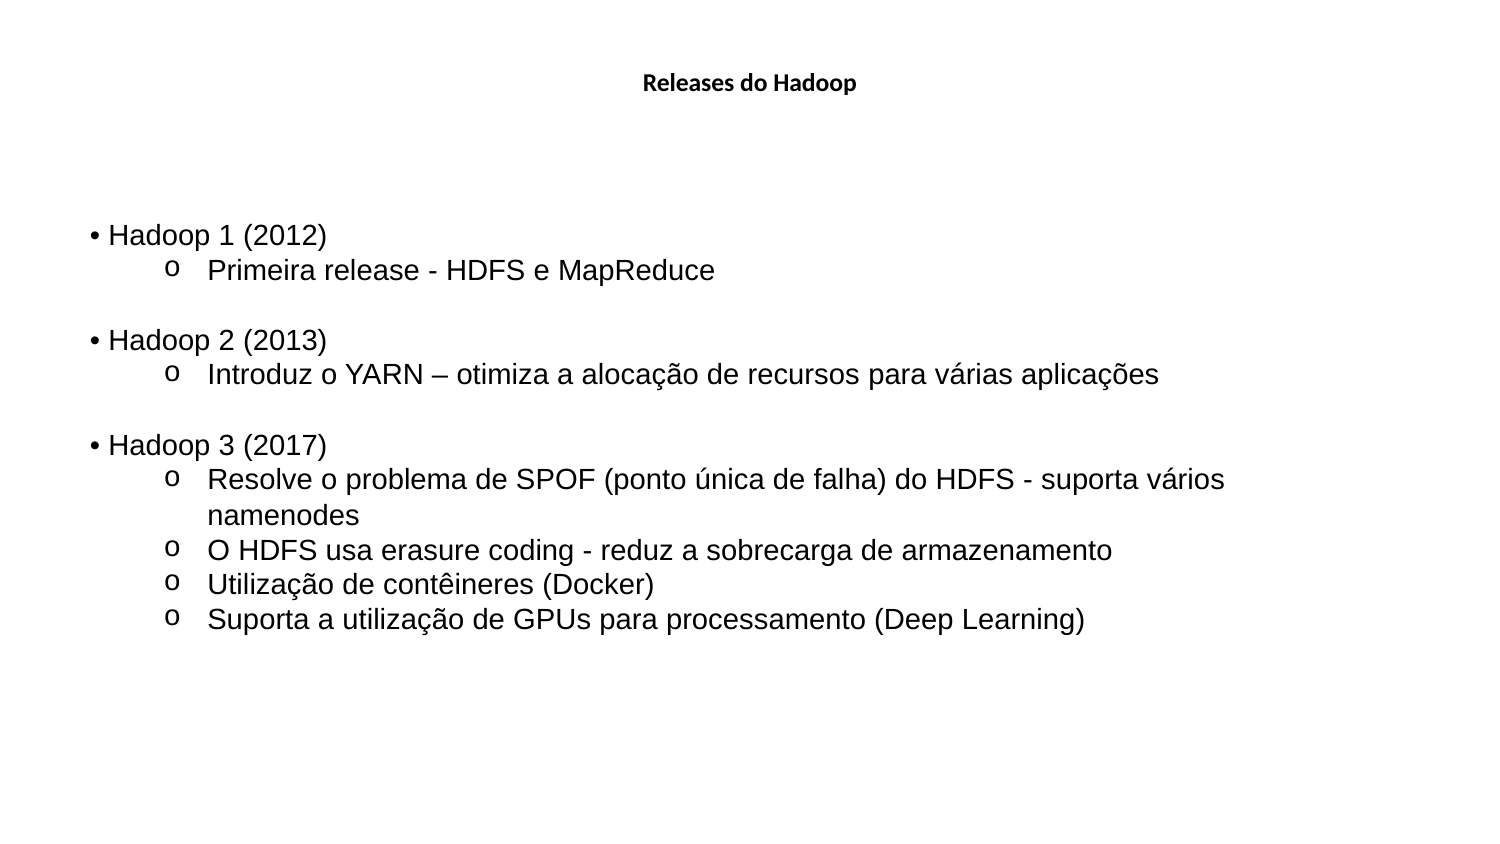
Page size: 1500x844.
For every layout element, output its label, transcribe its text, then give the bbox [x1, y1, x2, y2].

text_box • Hadoop 1 (2012) Primeira release - HDFS e MapReduce • Hadoop 2 (2013) Introduz o YARN – otimiza a alocação de recursos para várias aplicações • Hadoop 3 (2017) Resolve o problema de SPOF (ponto única de falha) do HDFS - suporta vários namenodes O HDFS usa erasure coding - reduz a sobrecarga de armazenamento Utilização de contêineres (Docker) Suporta a utilização de GPUs para processamento (Deep Learning) [75, 208, 1310, 643]
title Releases do Hadoop [75, 50, 1425, 112]
